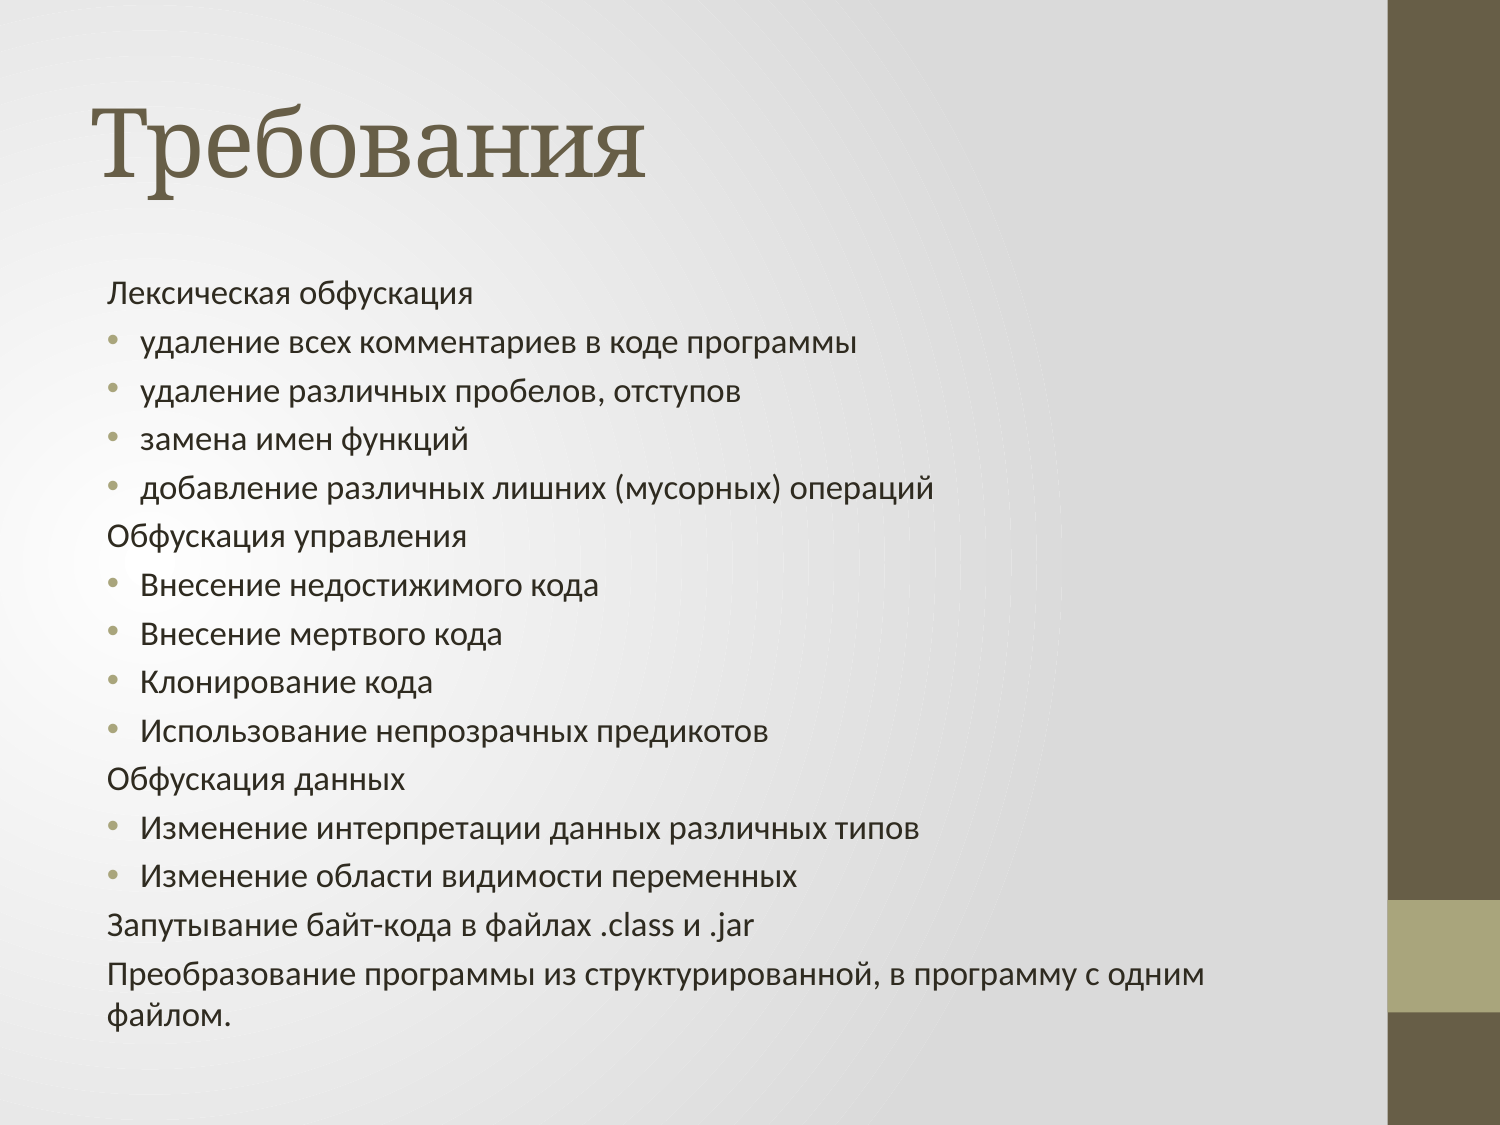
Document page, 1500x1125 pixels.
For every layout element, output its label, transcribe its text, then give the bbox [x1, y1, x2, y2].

title Требования [75, 45, 1325, 233]
list Лексическая обфускация удаление всех комментариев в коде программы удаление различных пробелов, отступов замена имен функций добавление различных лишних (мусорных) операций Обфускация управления Внесение недостижимого кода Внесение мертвого кода Клонирование кода Использование непрозрачных предикотов Обфускация данных Изменение интерпретации данных различных типов Изменение области видимости переменных Запутывание байт-кода в файлах .class и .jar Преобразование программы из структурированной, в программу с одним файлом. [75, 262, 1325, 1050]
